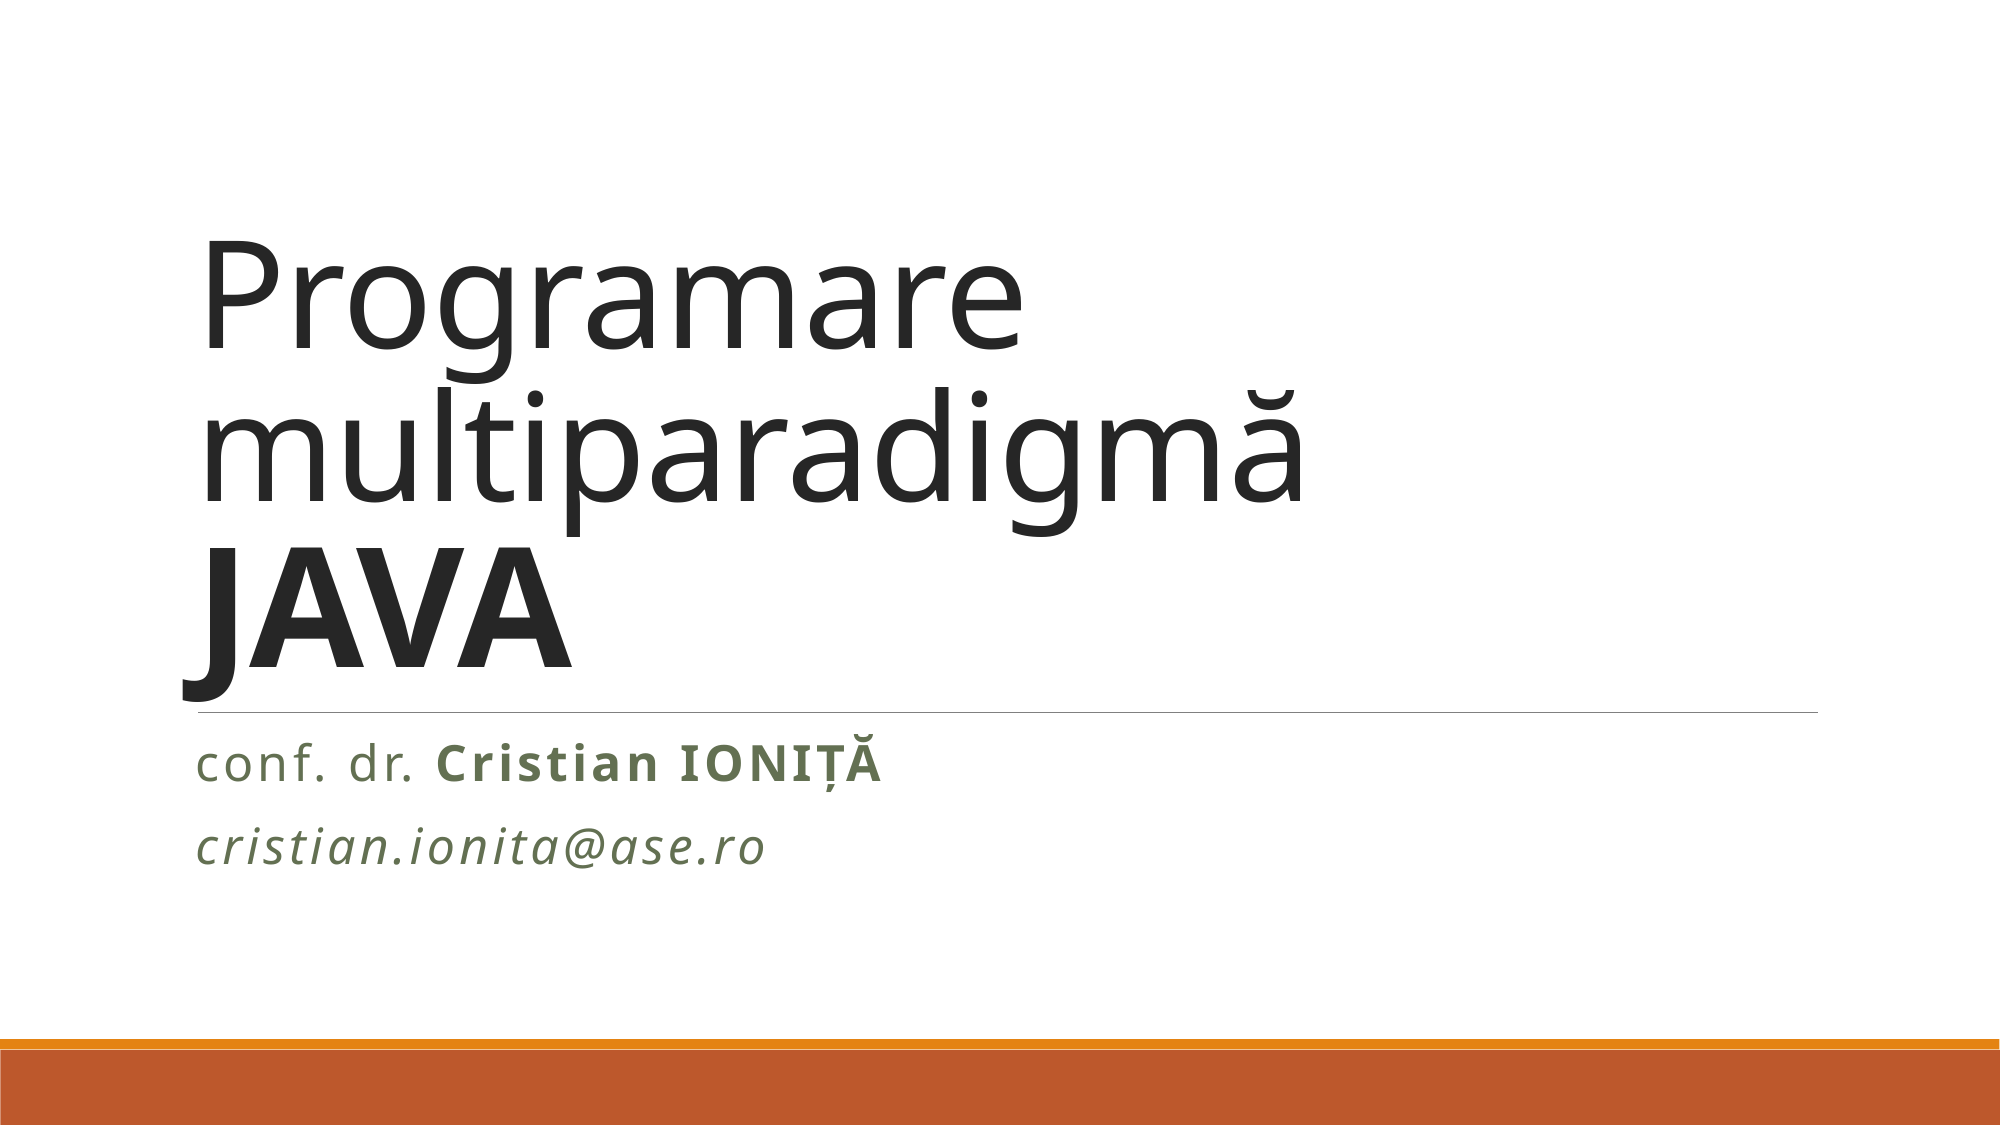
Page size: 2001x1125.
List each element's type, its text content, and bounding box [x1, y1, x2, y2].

subtitle conf. dr. Cristian IONIȚĂ cristian.ionita@ase.ro [180, 730, 1831, 919]
title Programare multiparadigmă JAVA [180, 124, 1830, 710]
